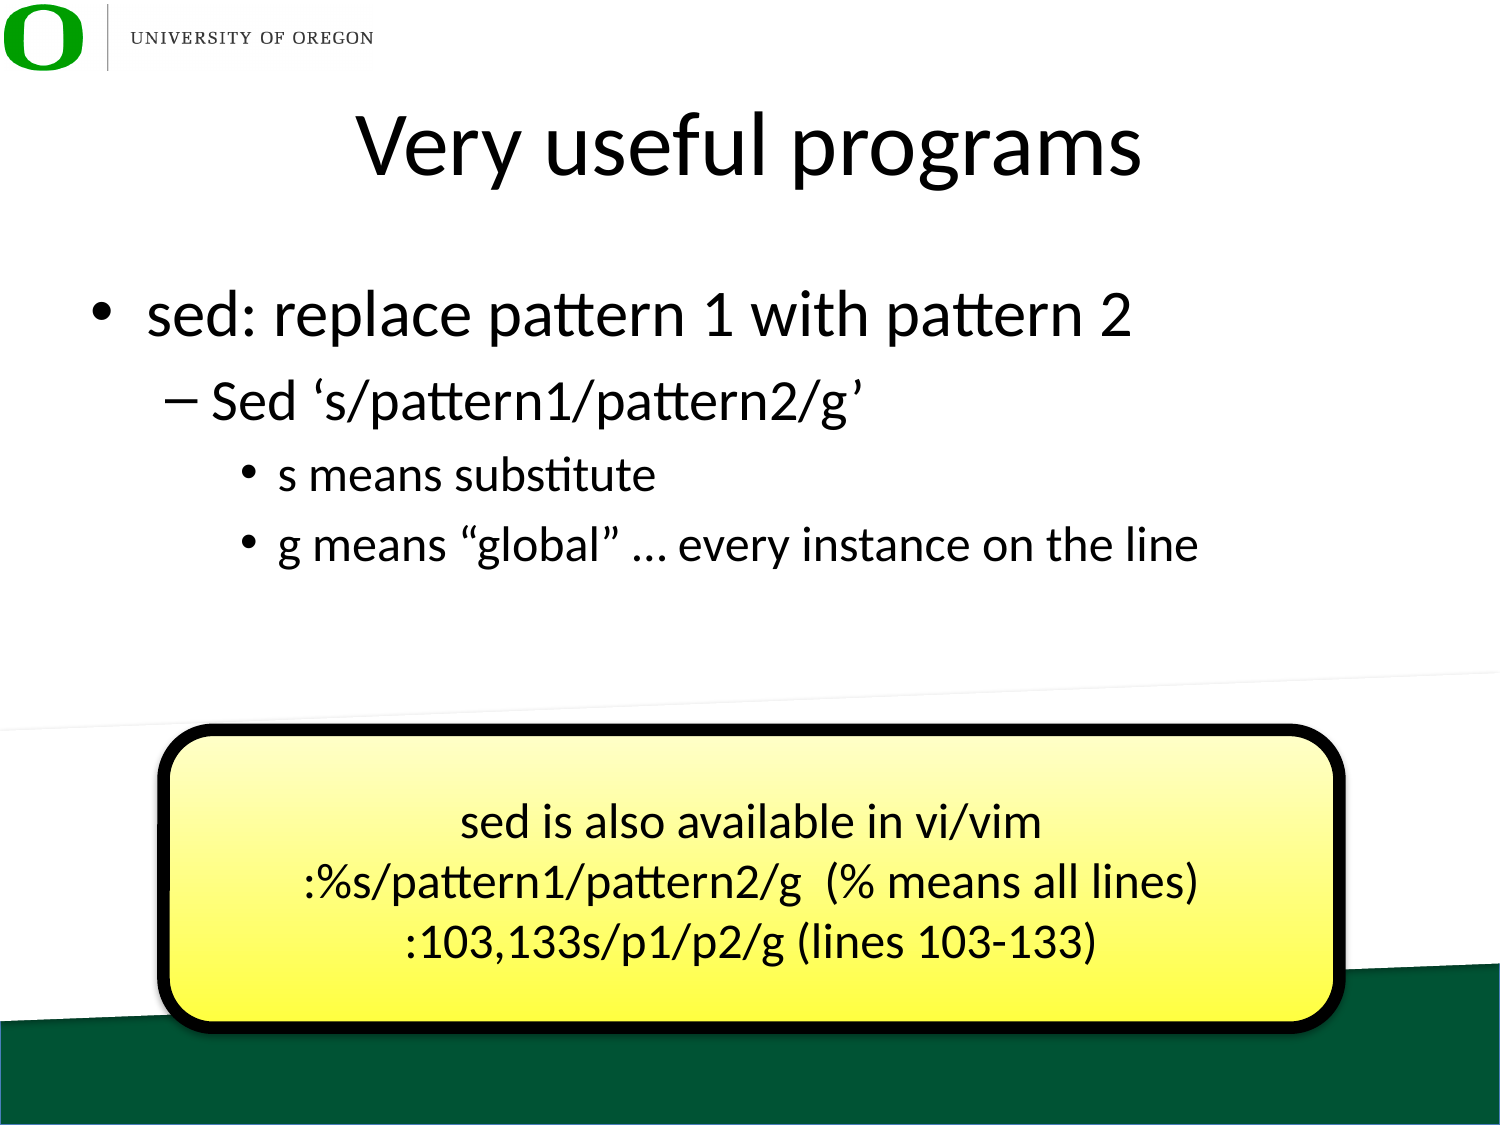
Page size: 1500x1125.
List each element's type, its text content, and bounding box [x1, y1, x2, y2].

text_box sed is also available in vi/vim :%s/pattern1/pattern2/g (% means all lines) :103,133s/p1/p2/g (lines 103-133) [162, 729, 1341, 1029]
picture [4, 4, 373, 71]
title Very useful programs [75, 45, 1425, 233]
list sed: replace pattern 1 with pattern 2 Sed ‘s/pattern1/pattern2/g’ s means substitute g means “global” … every instance on the line [75, 262, 1425, 1005]
